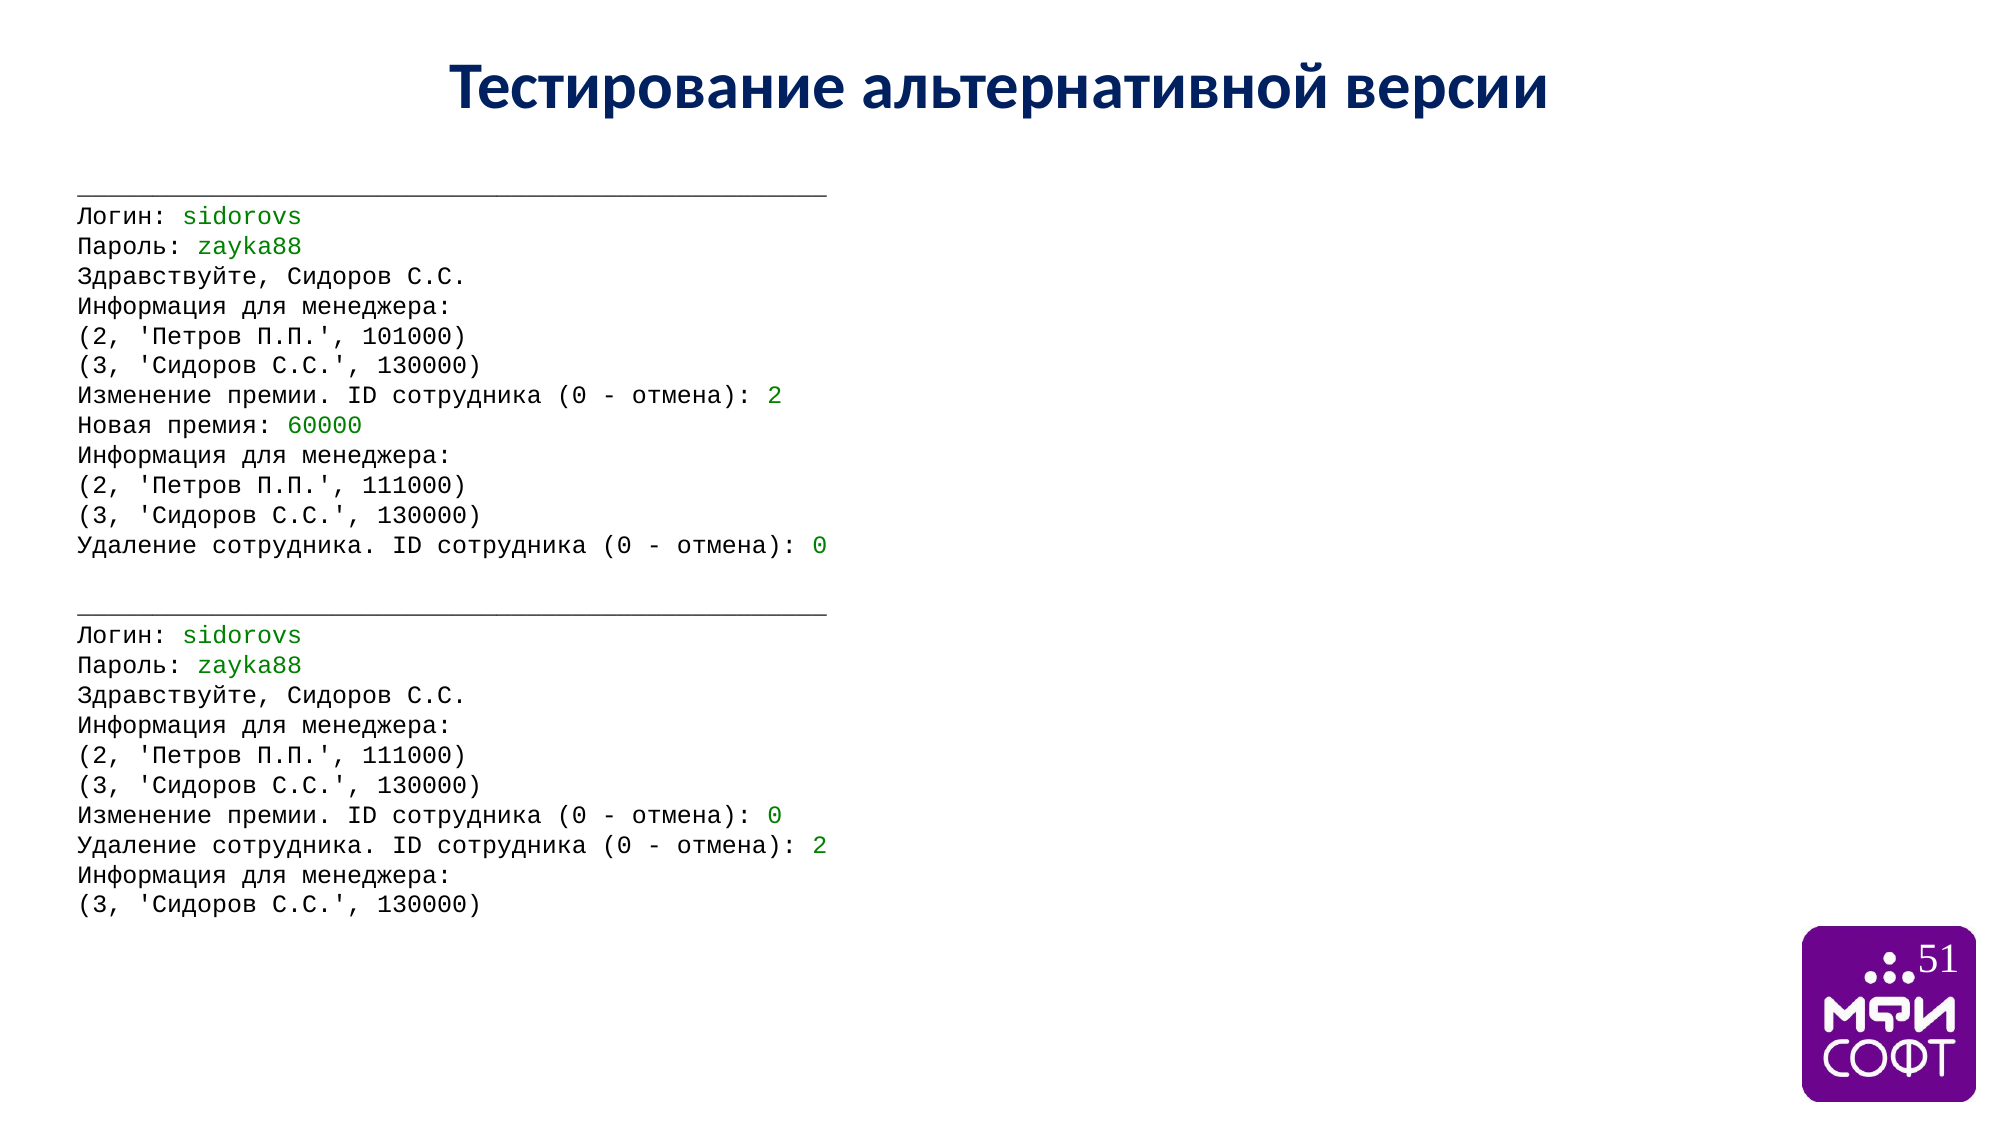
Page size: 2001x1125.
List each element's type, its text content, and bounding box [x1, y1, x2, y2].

title Тестирование альтернативной версии [0, 34, 2000, 149]
picture [1802, 926, 1976, 1102]
text_box __________________________________________________ Логин: sidorovs Пароль: zayka88 Здравствуйте, Сидоров С.С. Информация для менеджера: (2, 'Петров П.П.', 101000) (3, 'Сидоров С.С.', 130000) Изменение премии. ID сотрудника (0 - отмена): 2 Новая премия: 60000 Информация для менеджера: (2, 'Петров П.П.', 111000) (3, 'Сидоров С.С.', 130000) Удаление сотрудника. ID сотрудника (0 - отмена): 0 __________________________________________________ Логин: sidorovs Пароль: zayka88 Здравствуйте, Сидоров С.С. Информация для менеджера: (2, 'Петров П.П.', 111000) (3, 'Сидоров С.С.', 130000) Изменение премии. ID сотрудника (0 - отмена): 0 Удаление сотрудника. ID сотрудника (0 - отмена): 2 Информация для менеджера: (3, 'Сидоров С.С.', 130000) [62, 162, 1936, 1097]
